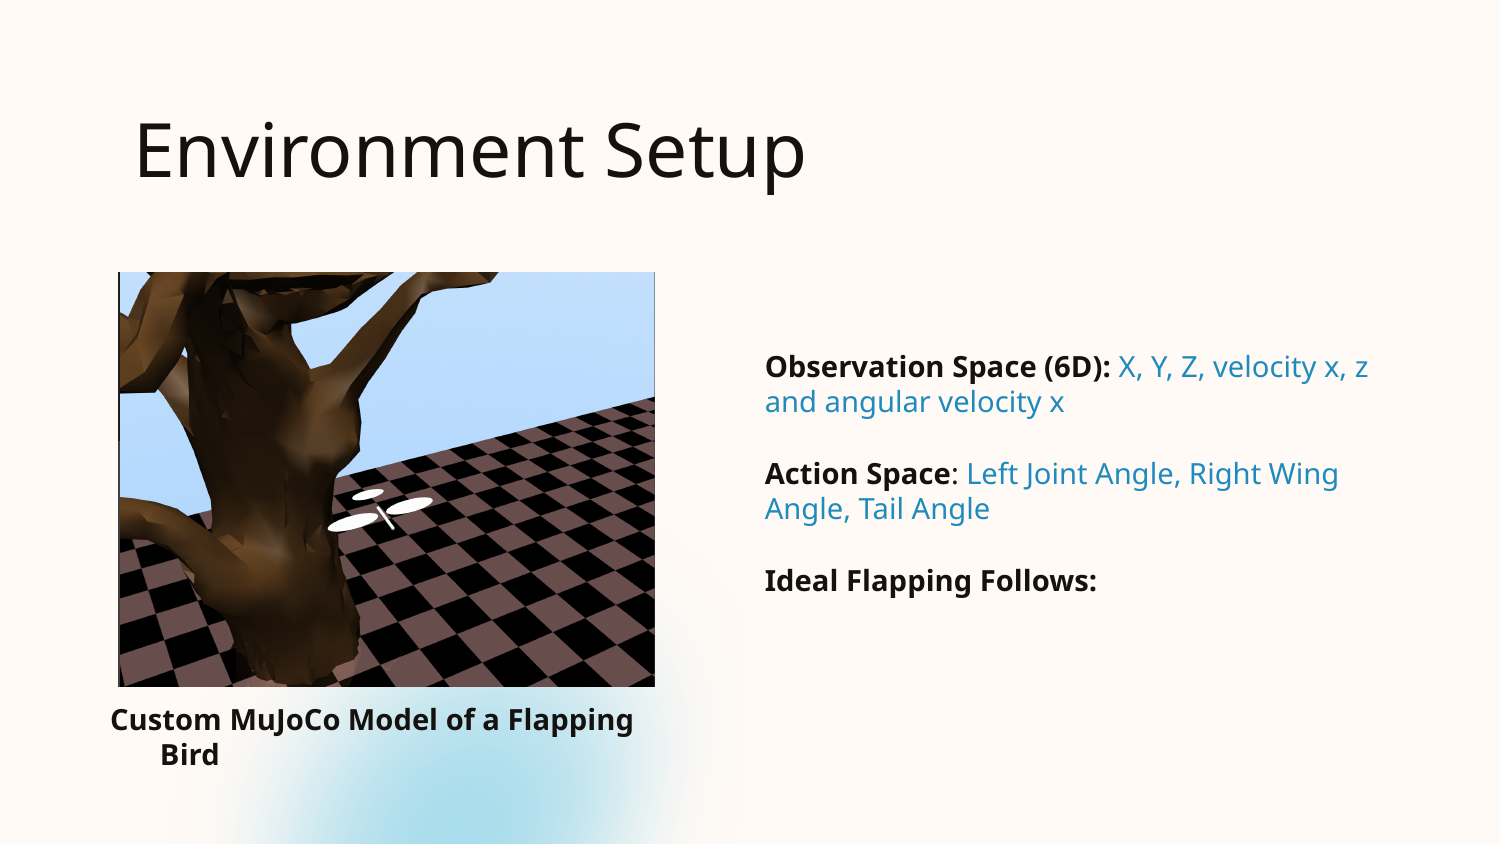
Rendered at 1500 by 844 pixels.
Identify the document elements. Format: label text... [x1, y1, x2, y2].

picture [0, 271, 986, 844]
title Environment Setup [118, 87, 928, 217]
text_box Action Space: Left Joint Angle, Right Wing Angle, Tail Angle [750, 447, 1417, 533]
subtitle Custom MuJoCo Model of a Flapping Bird [69, 686, 703, 764]
text_box Observation Space (6D): X, Y, Z, velocity x, z and angular velocity x [750, 341, 1417, 427]
